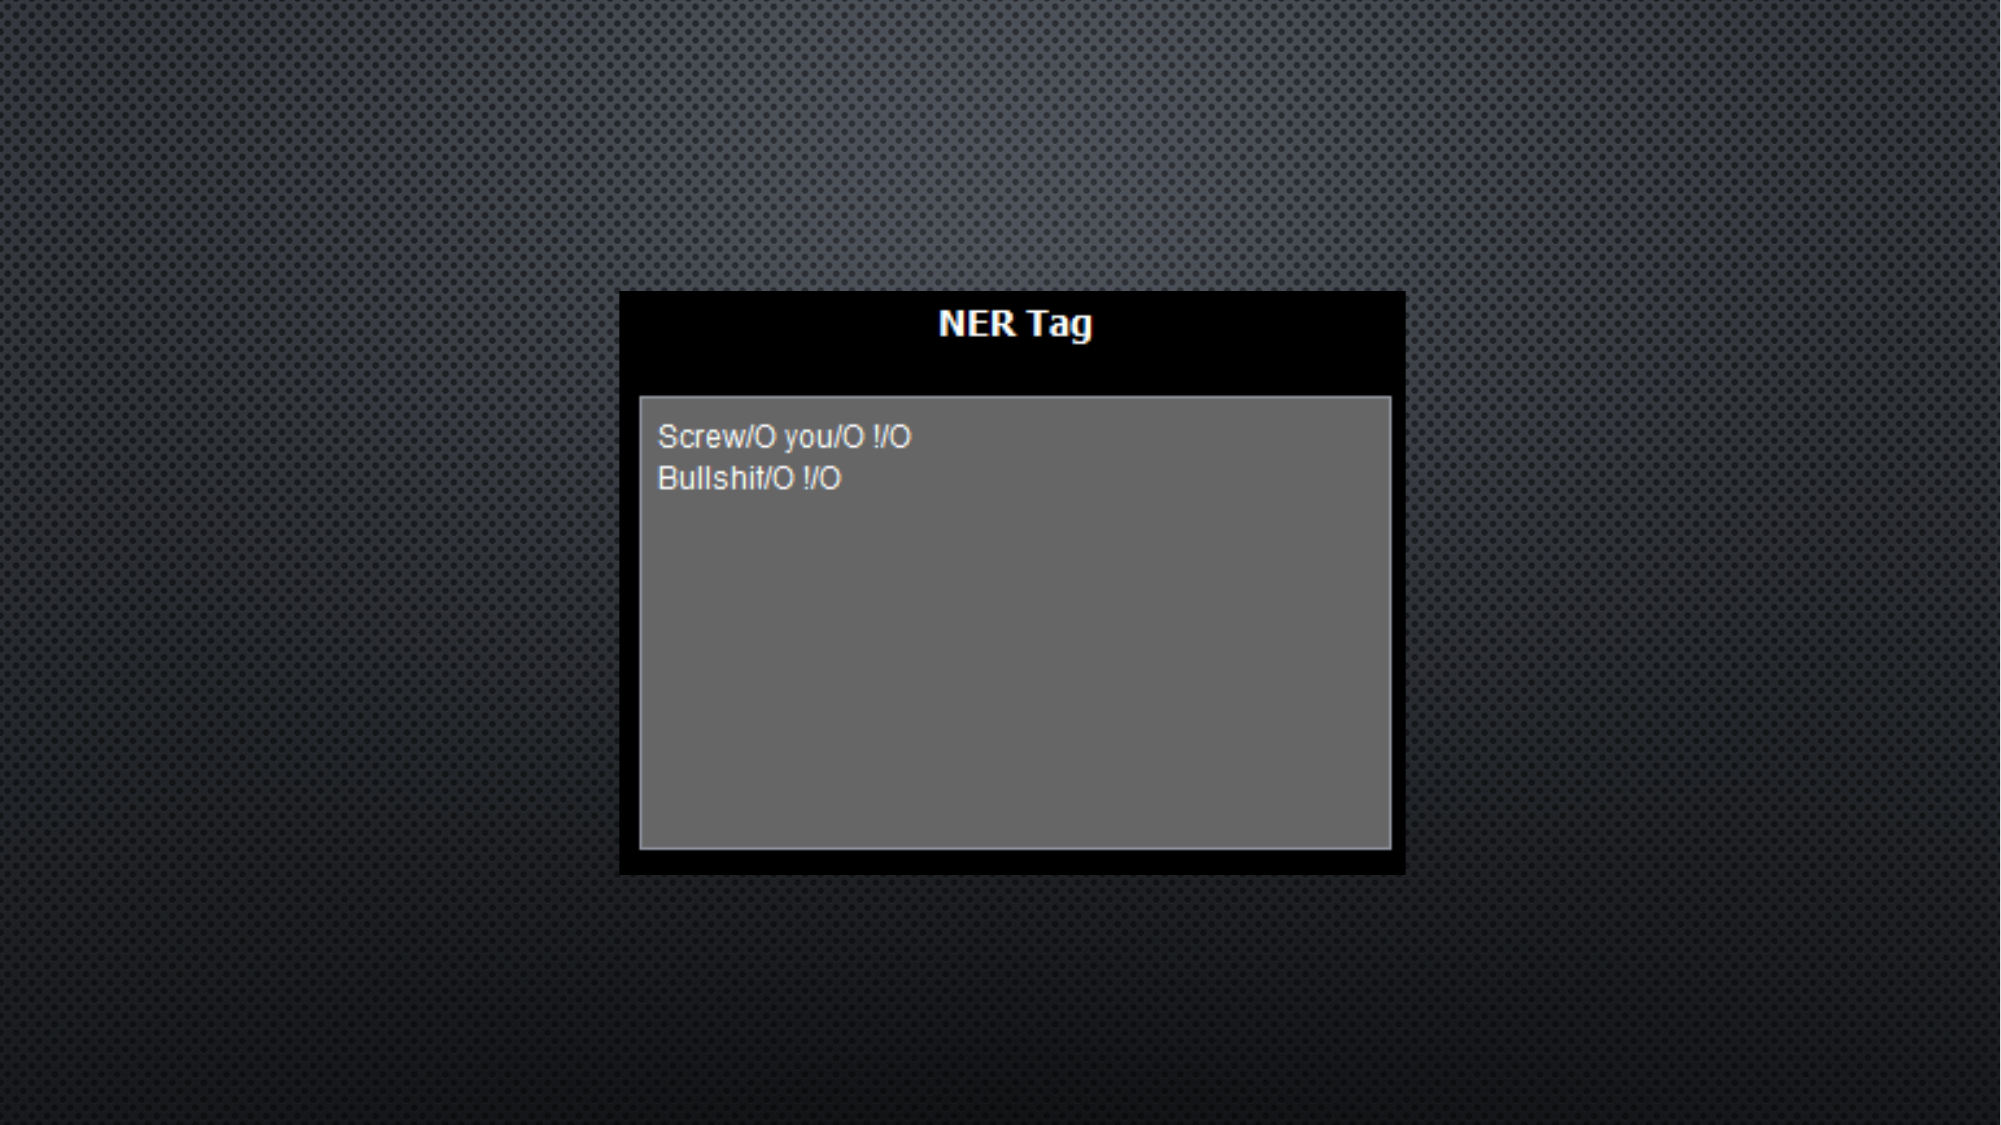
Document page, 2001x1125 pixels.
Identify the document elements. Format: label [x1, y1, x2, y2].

picture [619, 291, 1406, 876]
